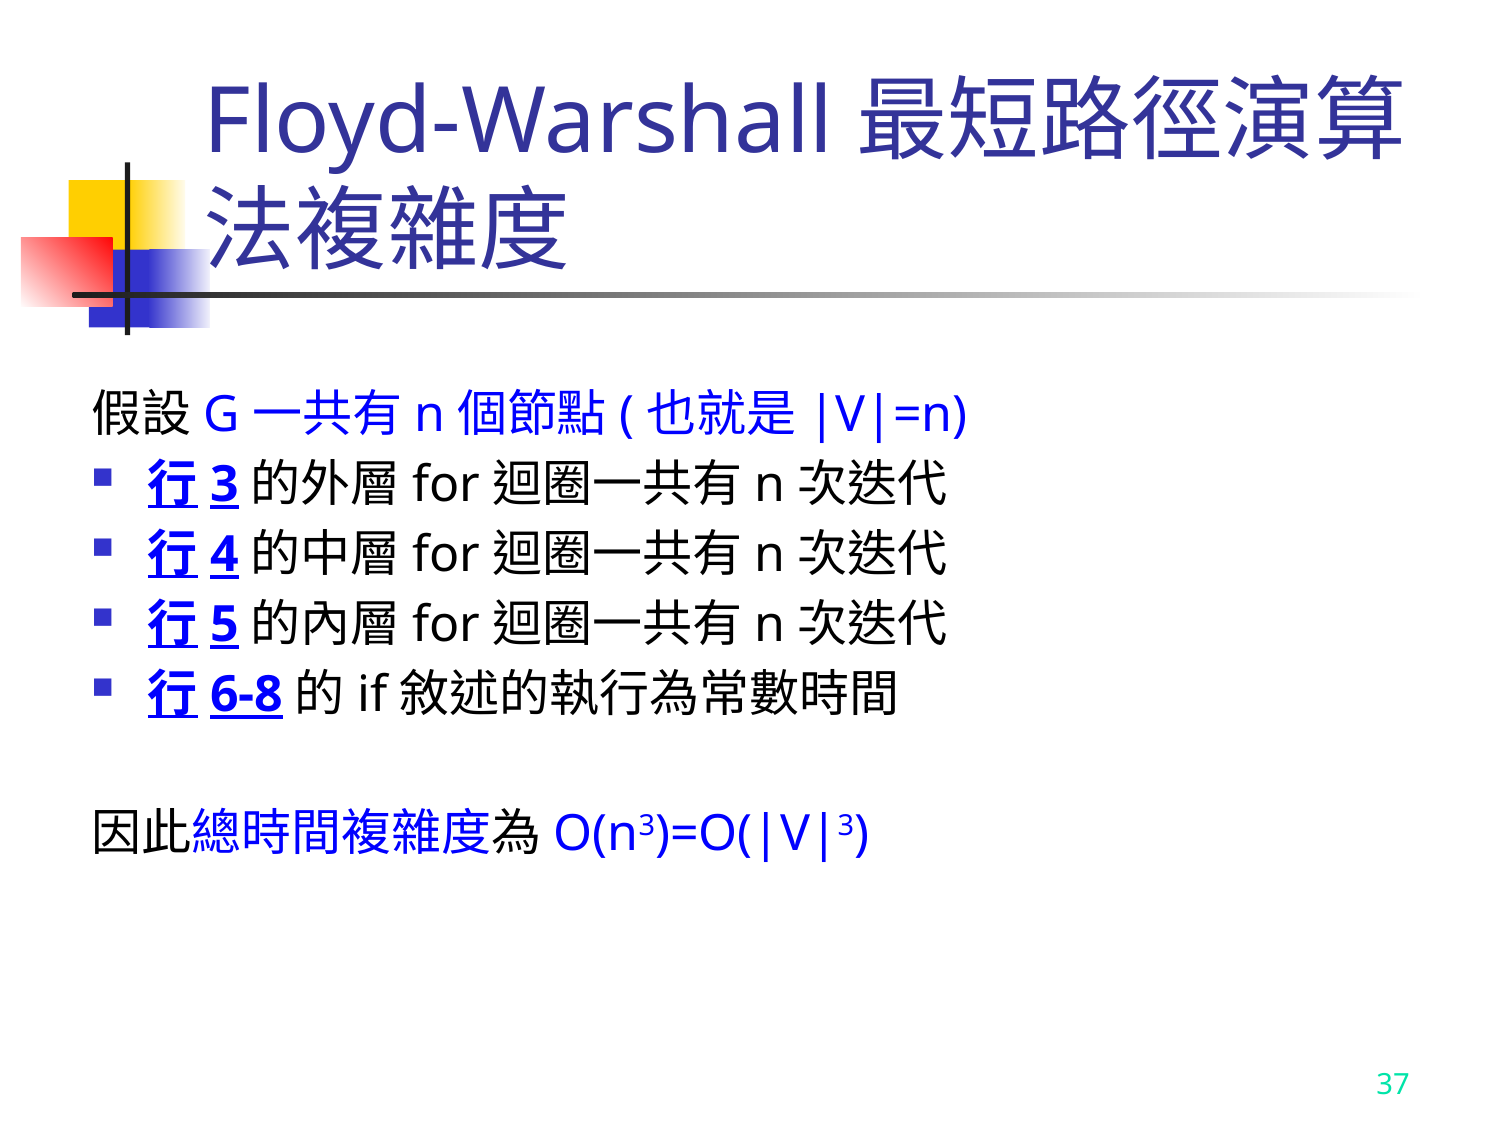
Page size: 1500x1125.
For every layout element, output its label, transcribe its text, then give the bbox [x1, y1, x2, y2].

list 假設G一共有n個節點(也就是|V|=n) 行3的外層for迴圈一共有n次迭代 行4的中層for迴圈一共有n次迭代 行5的內層for迴圈一共有n次迭代 行6-8的if敘述的執行為常數時間 因此總時間複雜度為O(n3)=O(|V|3) [76, 373, 1469, 1006]
title Floyd-Warshall最短路徑演算法複雜度 [188, 101, 1468, 289]
slide_number 37 [1112, 1037, 1426, 1113]
